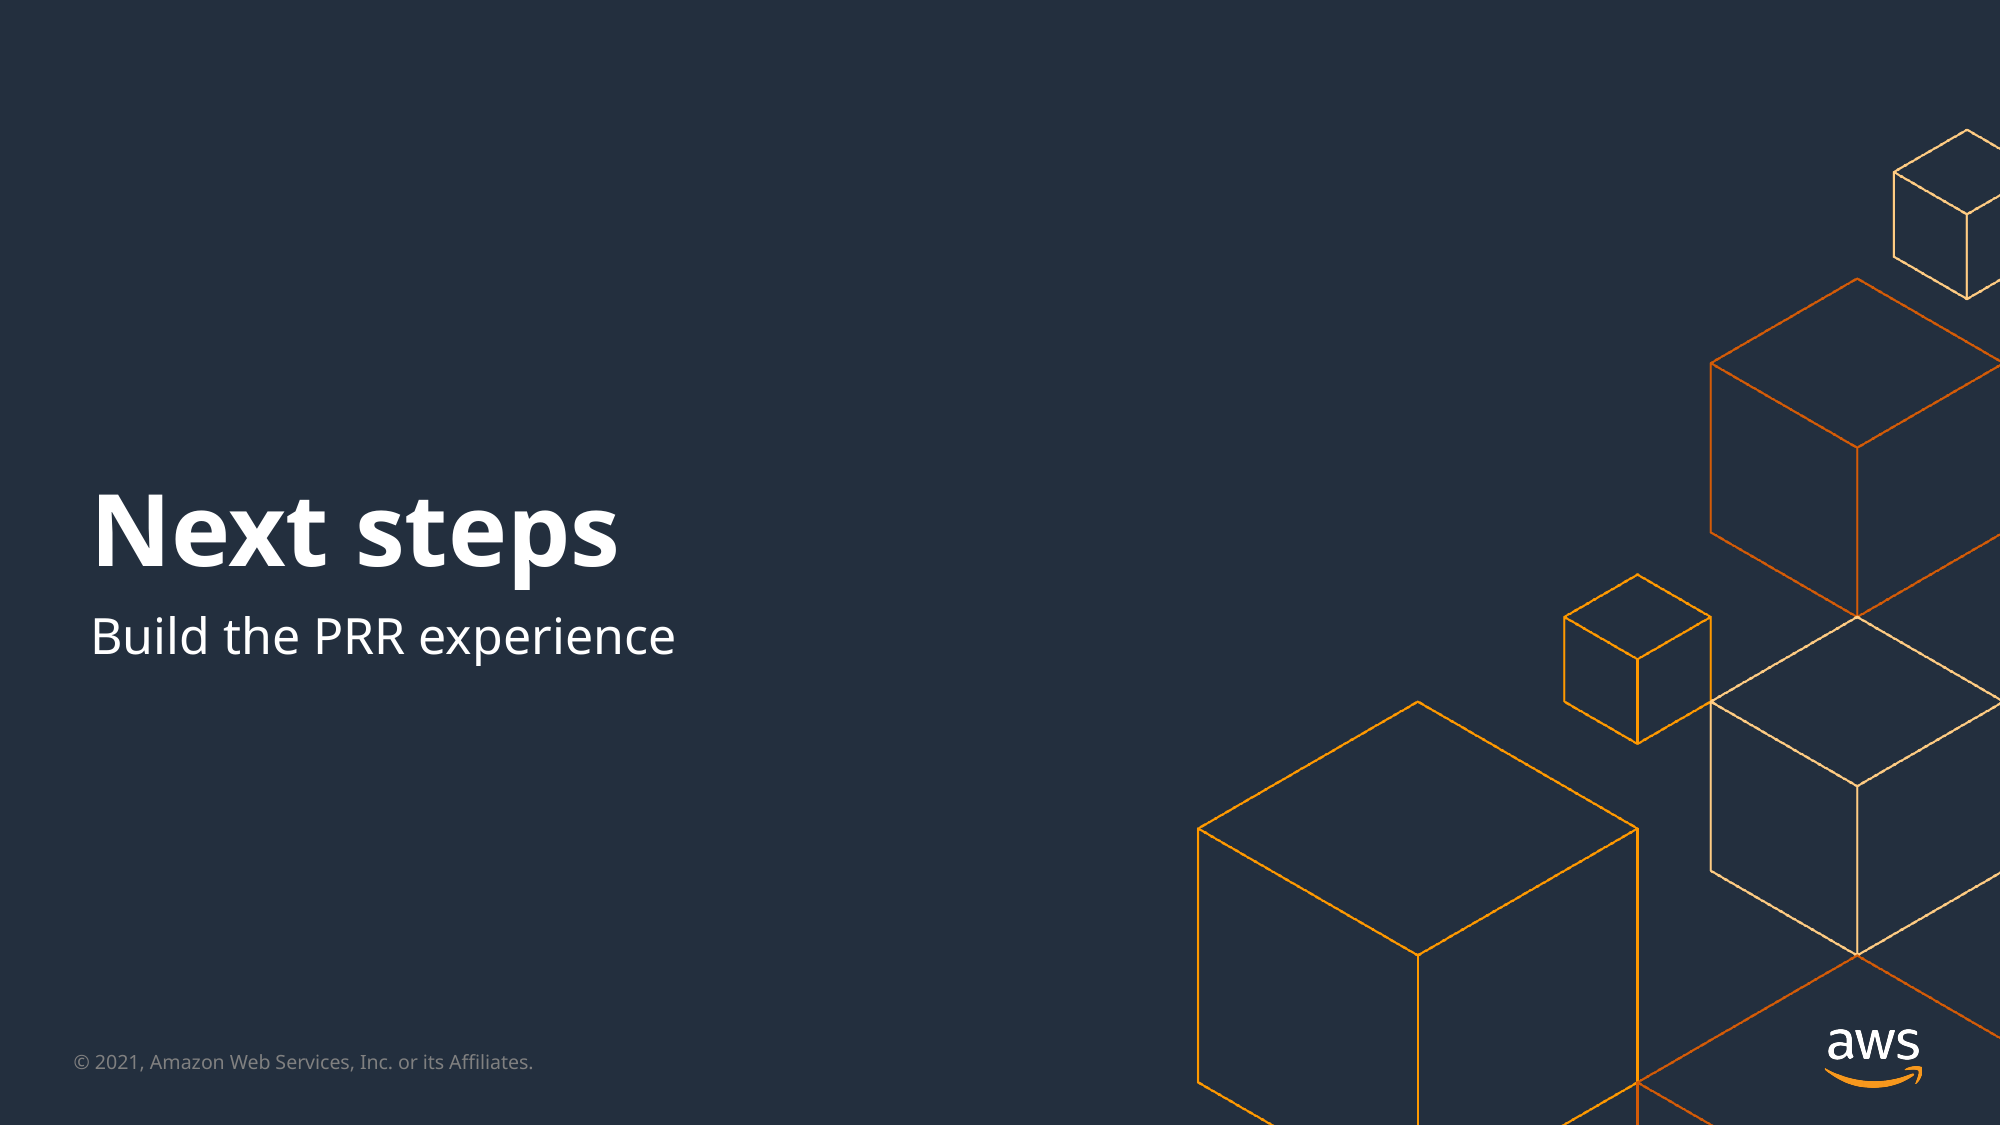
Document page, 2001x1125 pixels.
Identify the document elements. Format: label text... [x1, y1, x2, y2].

text_box Build the PRR experience [74, 597, 1199, 705]
title Next steps [75, 425, 1775, 629]
picture [0, 0, 2000, 1125]
